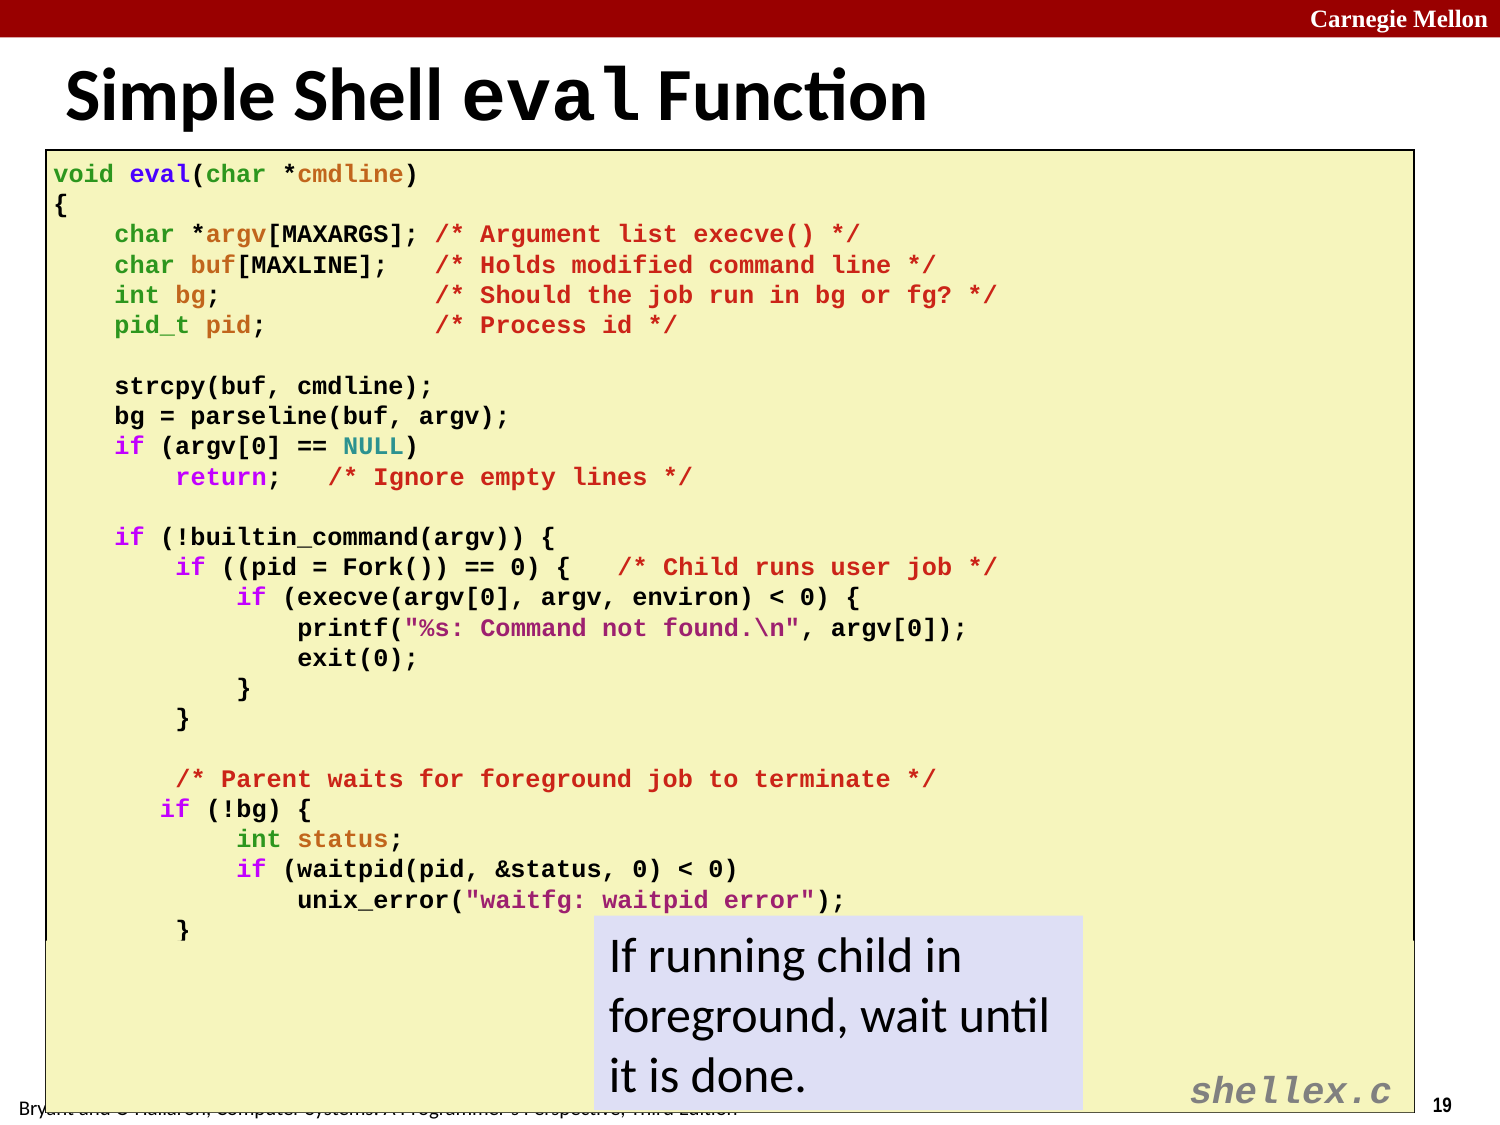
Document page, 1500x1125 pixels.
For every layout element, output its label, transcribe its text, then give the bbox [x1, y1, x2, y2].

text_box If running child in foreground, wait until it is done. [594, 915, 1083, 1111]
text_box [45, 940, 1415, 1113]
text_box void eval(char *cmdline) { char *argv[MAXARGS]; /* Argument list execve() */ char buf[MAXLINE]; /* Holds modified command line */ int bg; /* Should the job run in bg or fg? */ pid_t pid; /* Process id */ strcpy(buf, cmdline); bg = parseline(buf, argv); if (argv[0] == NULL) return; /* Ignore empty lines */ if (!builtin_command(argv)) { if ((pid = Fork()) == 0) { /* Child runs user job */ if (execve(argv[0], argv, environ) < 0) { printf("%s: Command not found.\n", argv[0]); exit(0); } } /* Parent waits for foreground job to terminate */ if (!bg) { int status; if (waitpid(pid, &status, 0) < 0) unix_error("waitfg: waitpid error"); } else printf("%d %s", pid, cmdline); } return; } [45, 149, 1415, 940]
text_box shellex.c [1174, 1062, 1407, 1121]
title Simple Shell eval Function [49, 25, 1159, 149]
